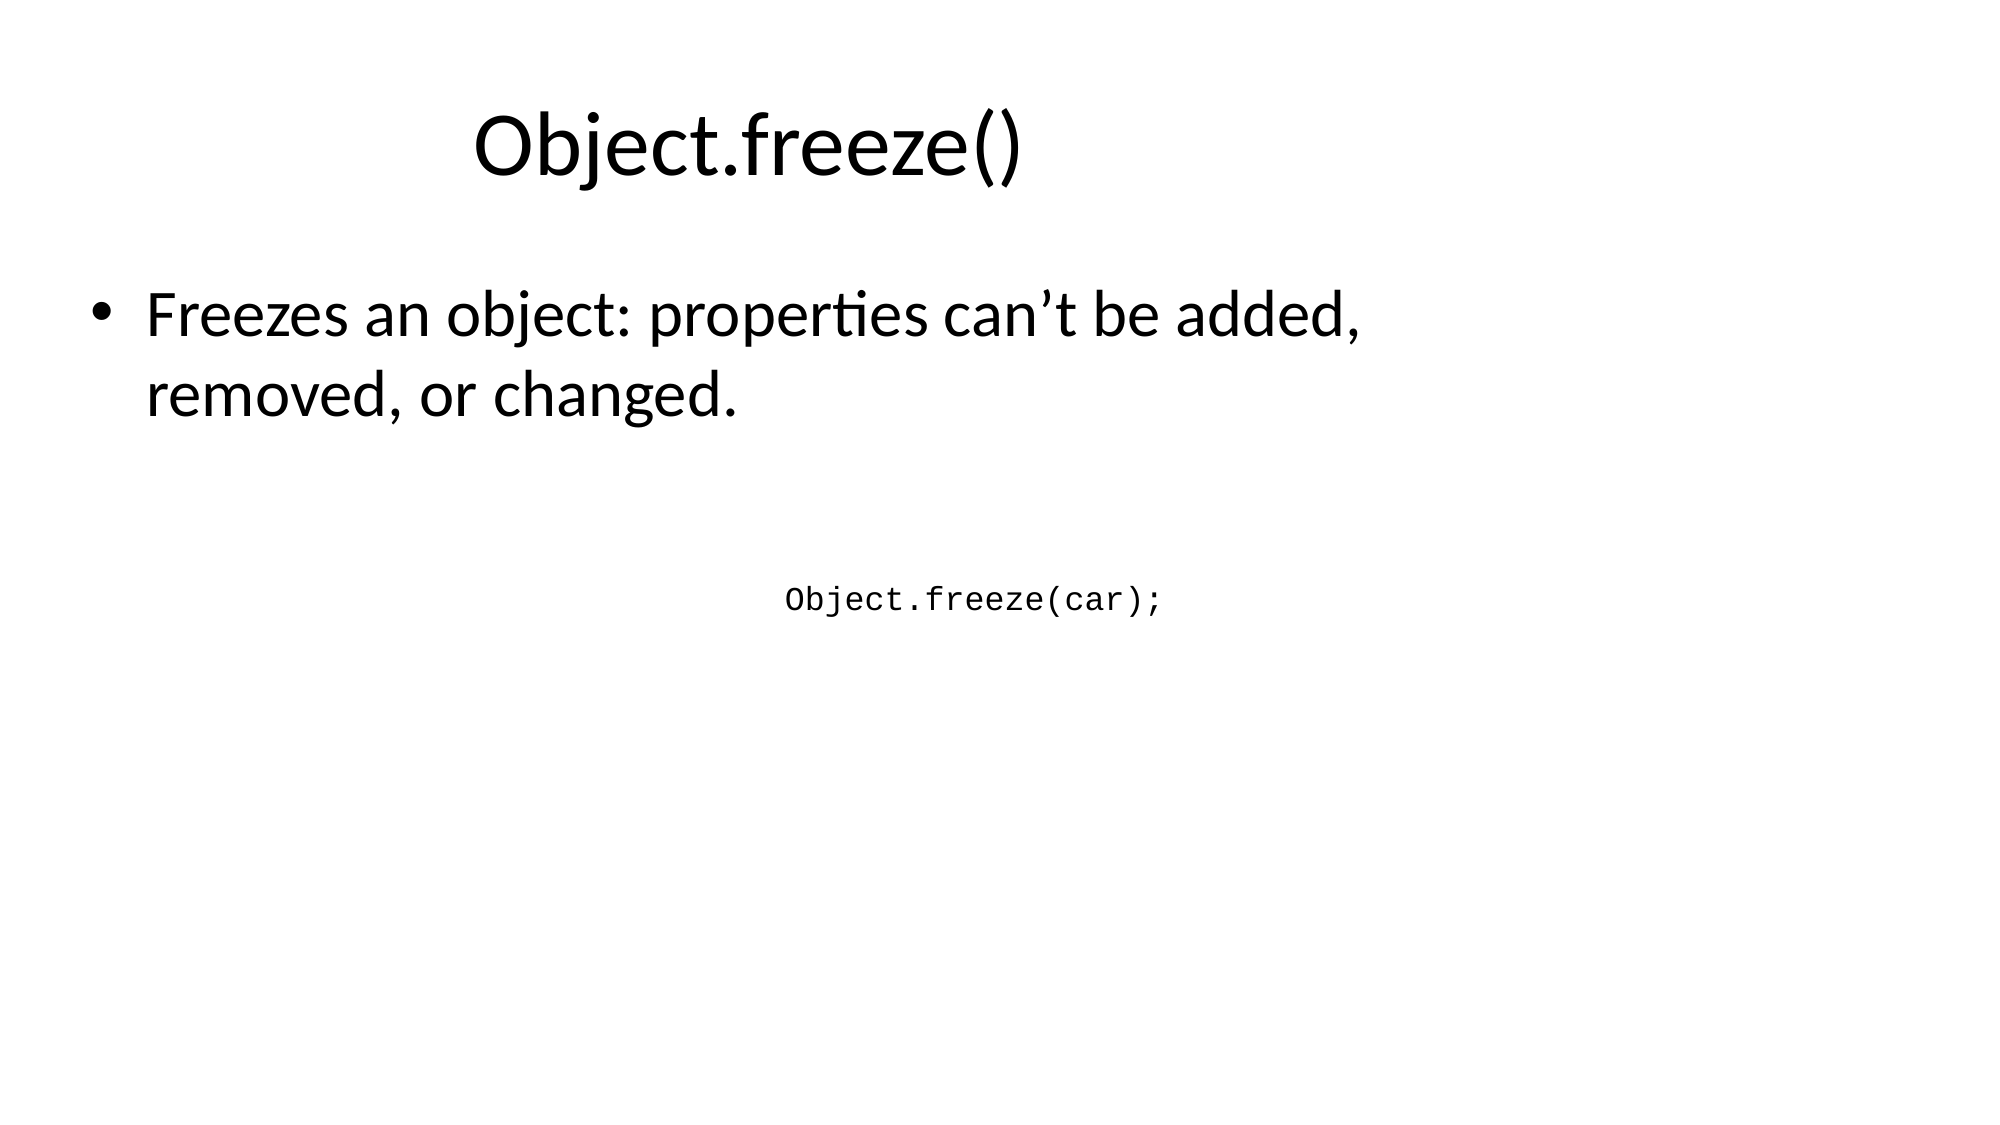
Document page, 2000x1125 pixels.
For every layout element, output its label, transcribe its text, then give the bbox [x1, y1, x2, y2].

text_box Object.freeze(car); [770, 524, 1180, 625]
title Object.freeze() [75, 45, 1425, 233]
list Freezes an object: properties can’t be added, removed, or changed. [75, 262, 1425, 1005]
